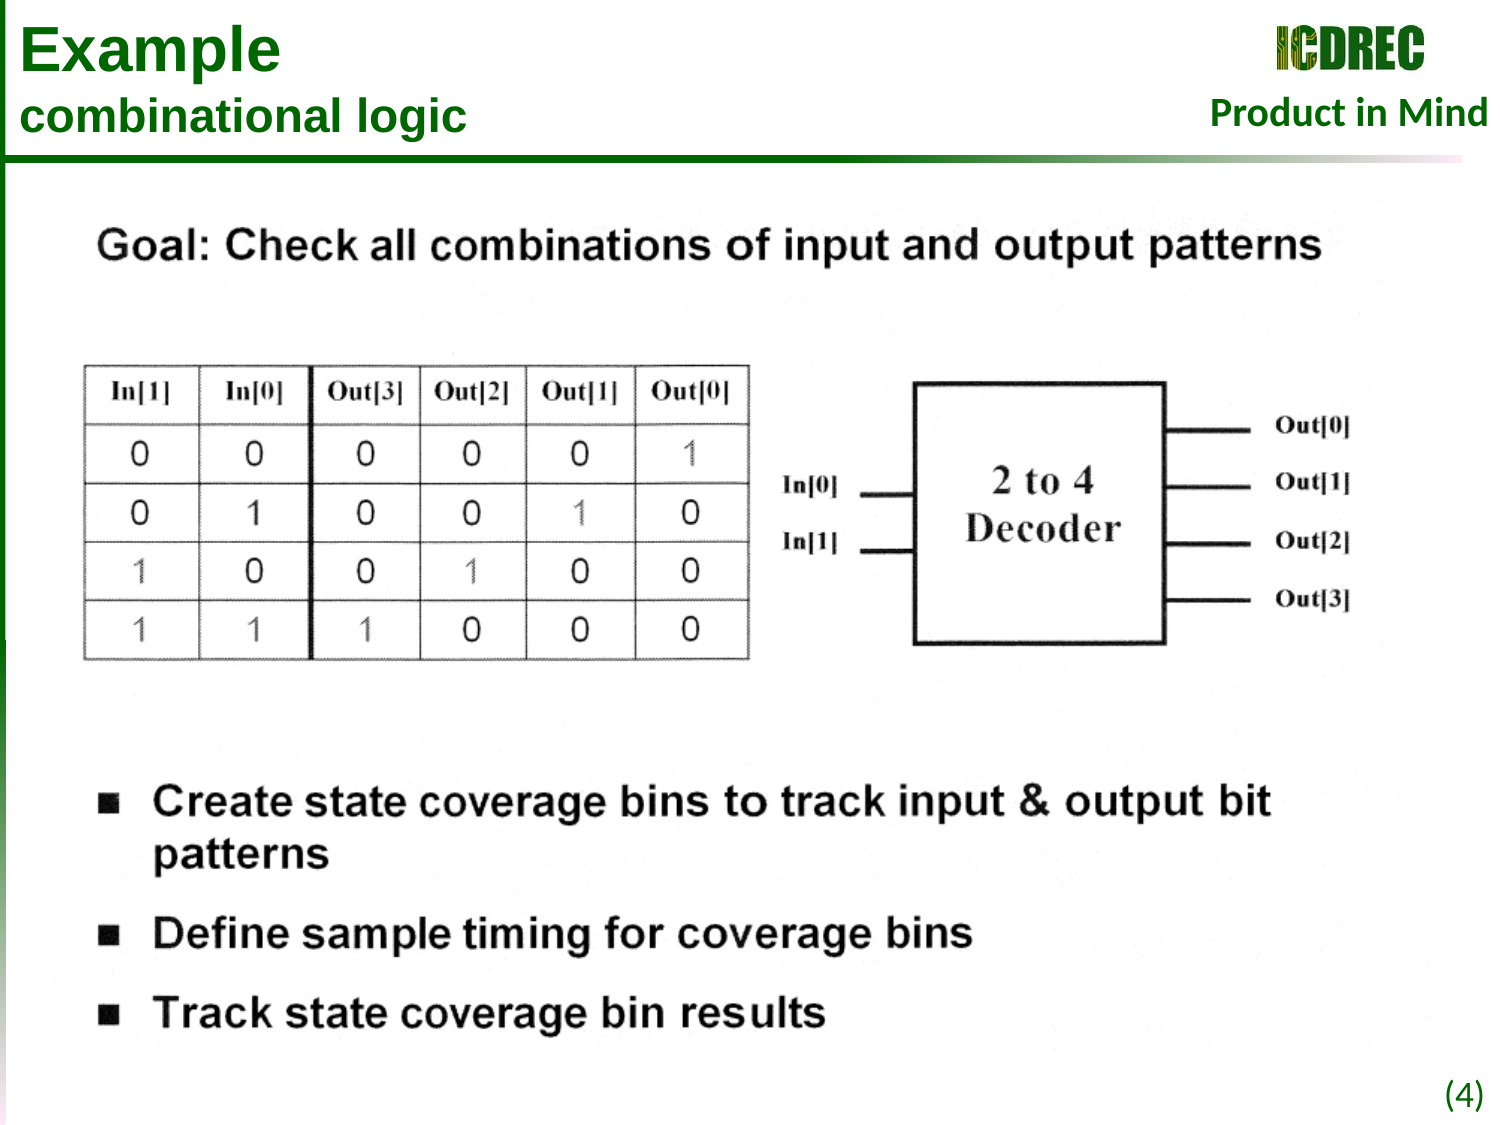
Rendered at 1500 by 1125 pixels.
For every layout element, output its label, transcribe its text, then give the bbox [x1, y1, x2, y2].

title Example combinational logic [4, 0, 1188, 150]
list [40, 199, 1447, 1051]
picture [1275, 24, 1425, 71]
